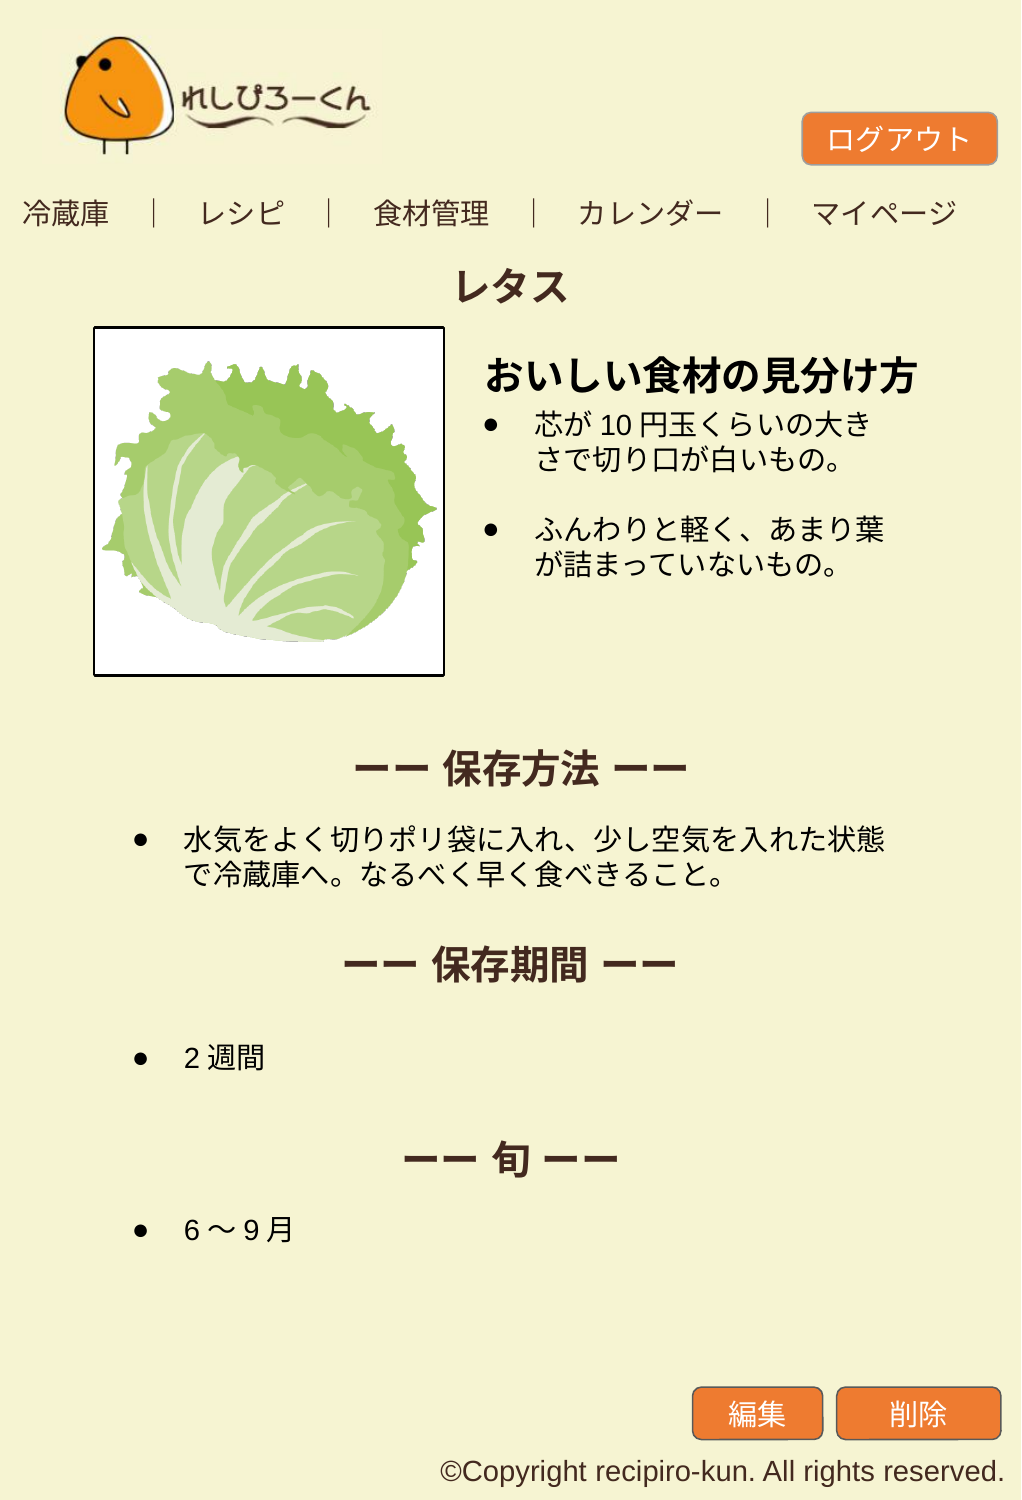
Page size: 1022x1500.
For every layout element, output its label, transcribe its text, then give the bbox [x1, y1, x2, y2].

text_box ーー 保存方法 ーー [94, 729, 929, 807]
text_box ーー 保存期間 ーー [93, 924, 928, 1002]
text_box ログアウト [802, 112, 998, 165]
text_box おいしい食材の見分け方 [469, 335, 1022, 414]
text_box ーー 旬 ーー [94, 1119, 929, 1198]
text_box 水気をよく切りポリ袋に入れ、少し空気を入れた状態で冷蔵庫へ。なるべく早く食べきること。 [94, 807, 929, 906]
text_box 2週間 [94, 1024, 929, 1090]
text_box 削除 [836, 1387, 1001, 1440]
text_box 編集 [692, 1387, 823, 1440]
text_box レタス [170, 246, 851, 325]
text_box ©Copyright recipiro-kun. All rights reserved. [94, 1439, 1022, 1500]
text_box 6～9月 [94, 1198, 929, 1262]
text_box 芯が10円玉くらいの大きさで切り口が白いもの。 ふんわりと軽く、あまり葉が詰まっていないもの。 [450, 391, 904, 596]
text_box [93, 327, 445, 676]
text_box 冷蔵庫 ｜ レシピ ｜ 食材管理 ｜ カレンダー ｜ マイページ [0, 182, 991, 244]
picture [41, 29, 383, 165]
